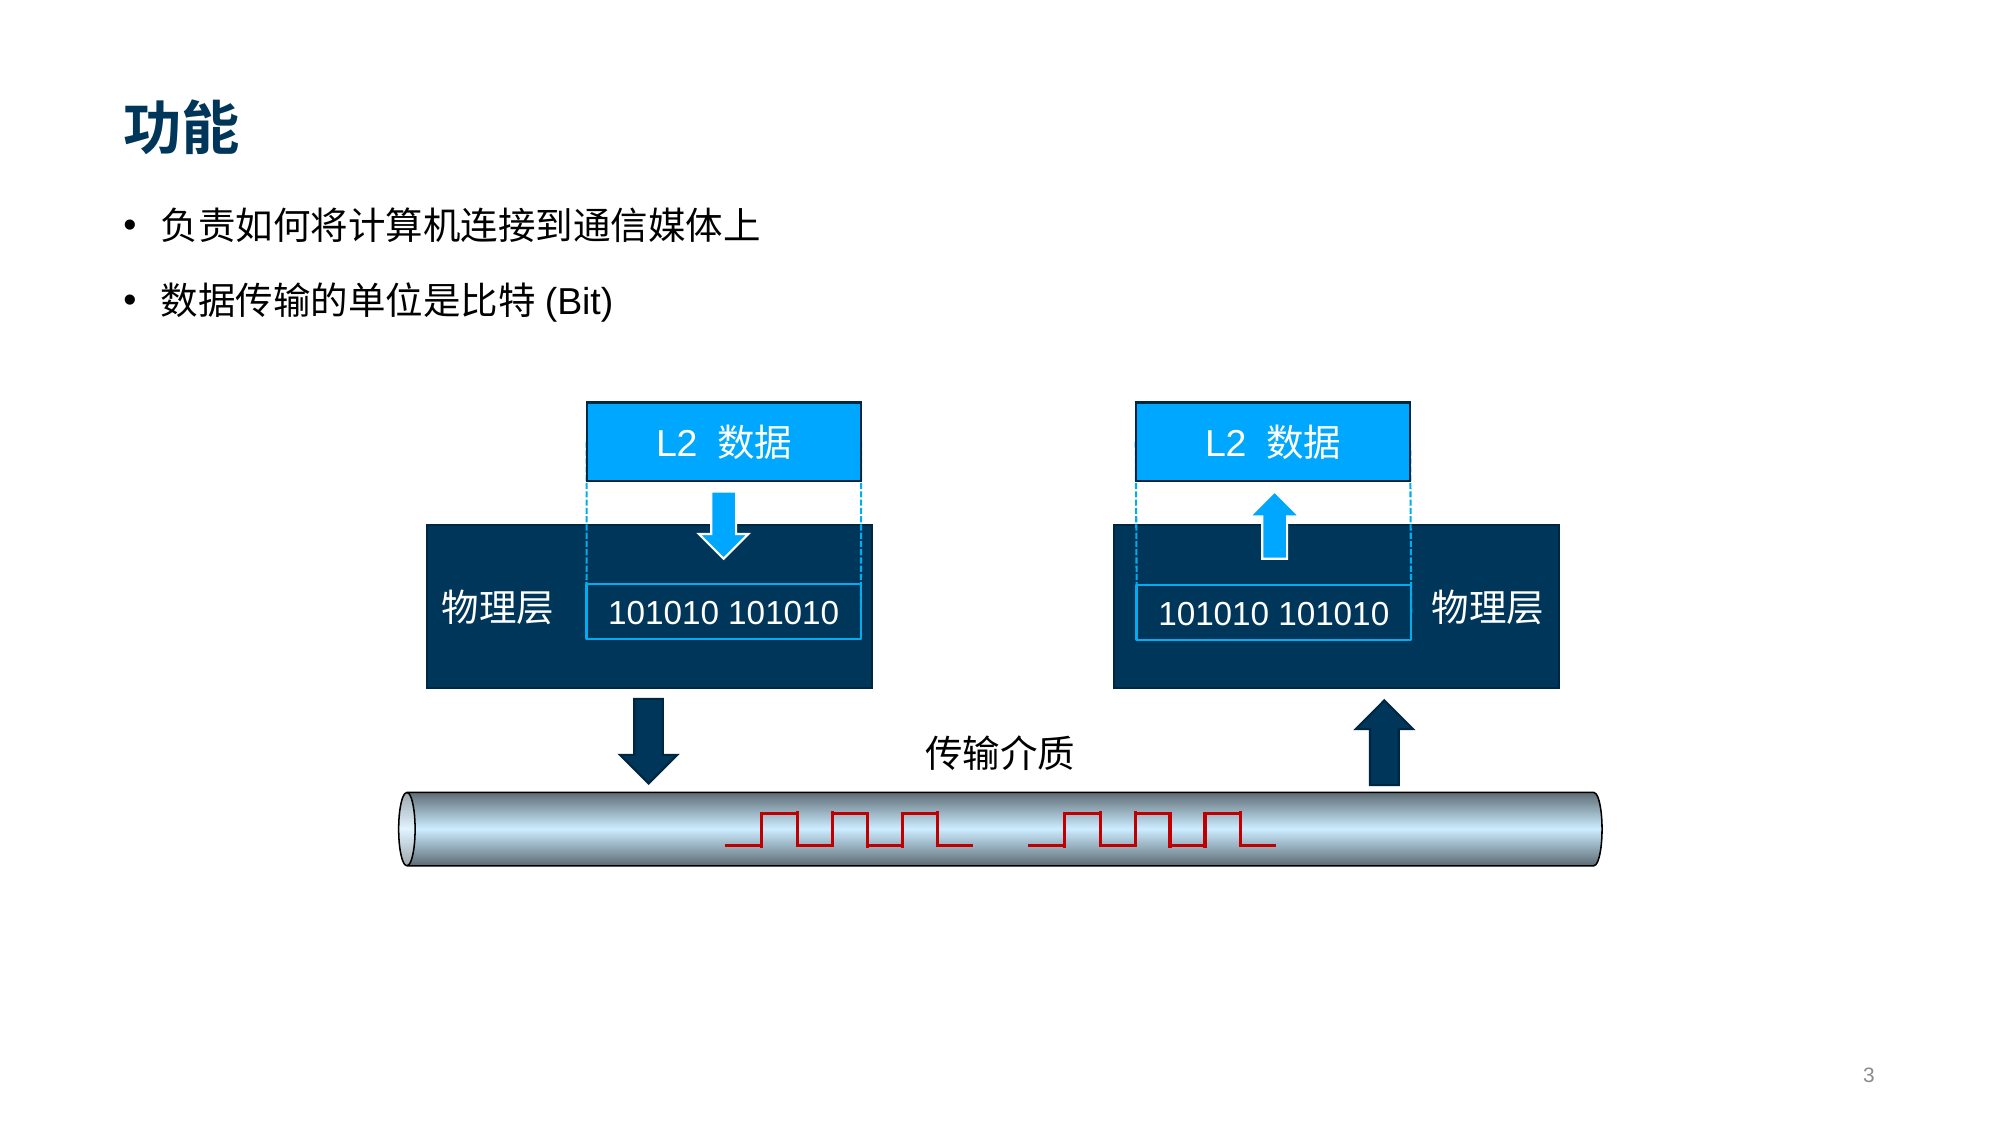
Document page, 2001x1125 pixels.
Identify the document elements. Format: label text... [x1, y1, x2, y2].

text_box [1028, 812, 1277, 847]
text_box L2 数据 [586, 401, 862, 482]
text_box 101010 101010 [586, 584, 861, 639]
slide_number 3 [1274, 1051, 1890, 1097]
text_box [725, 812, 974, 847]
text_box 101010 101010 [1136, 585, 1412, 640]
text_box [1247, 490, 1302, 560]
text_box 物理层 [1113, 524, 1560, 689]
text_box 物理层 [426, 524, 873, 689]
text_box [696, 490, 751, 561]
text_box 传输介质 [910, 722, 1091, 782]
text_box [617, 697, 680, 786]
title 功能 [108, 21, 1890, 169]
text_box [1353, 698, 1416, 787]
list 负责如何将计算机连接到通信媒体上 数据传输的单位是比特(Bit) [108, 185, 1890, 1007]
text_box L2 数据 [1135, 401, 1411, 482]
